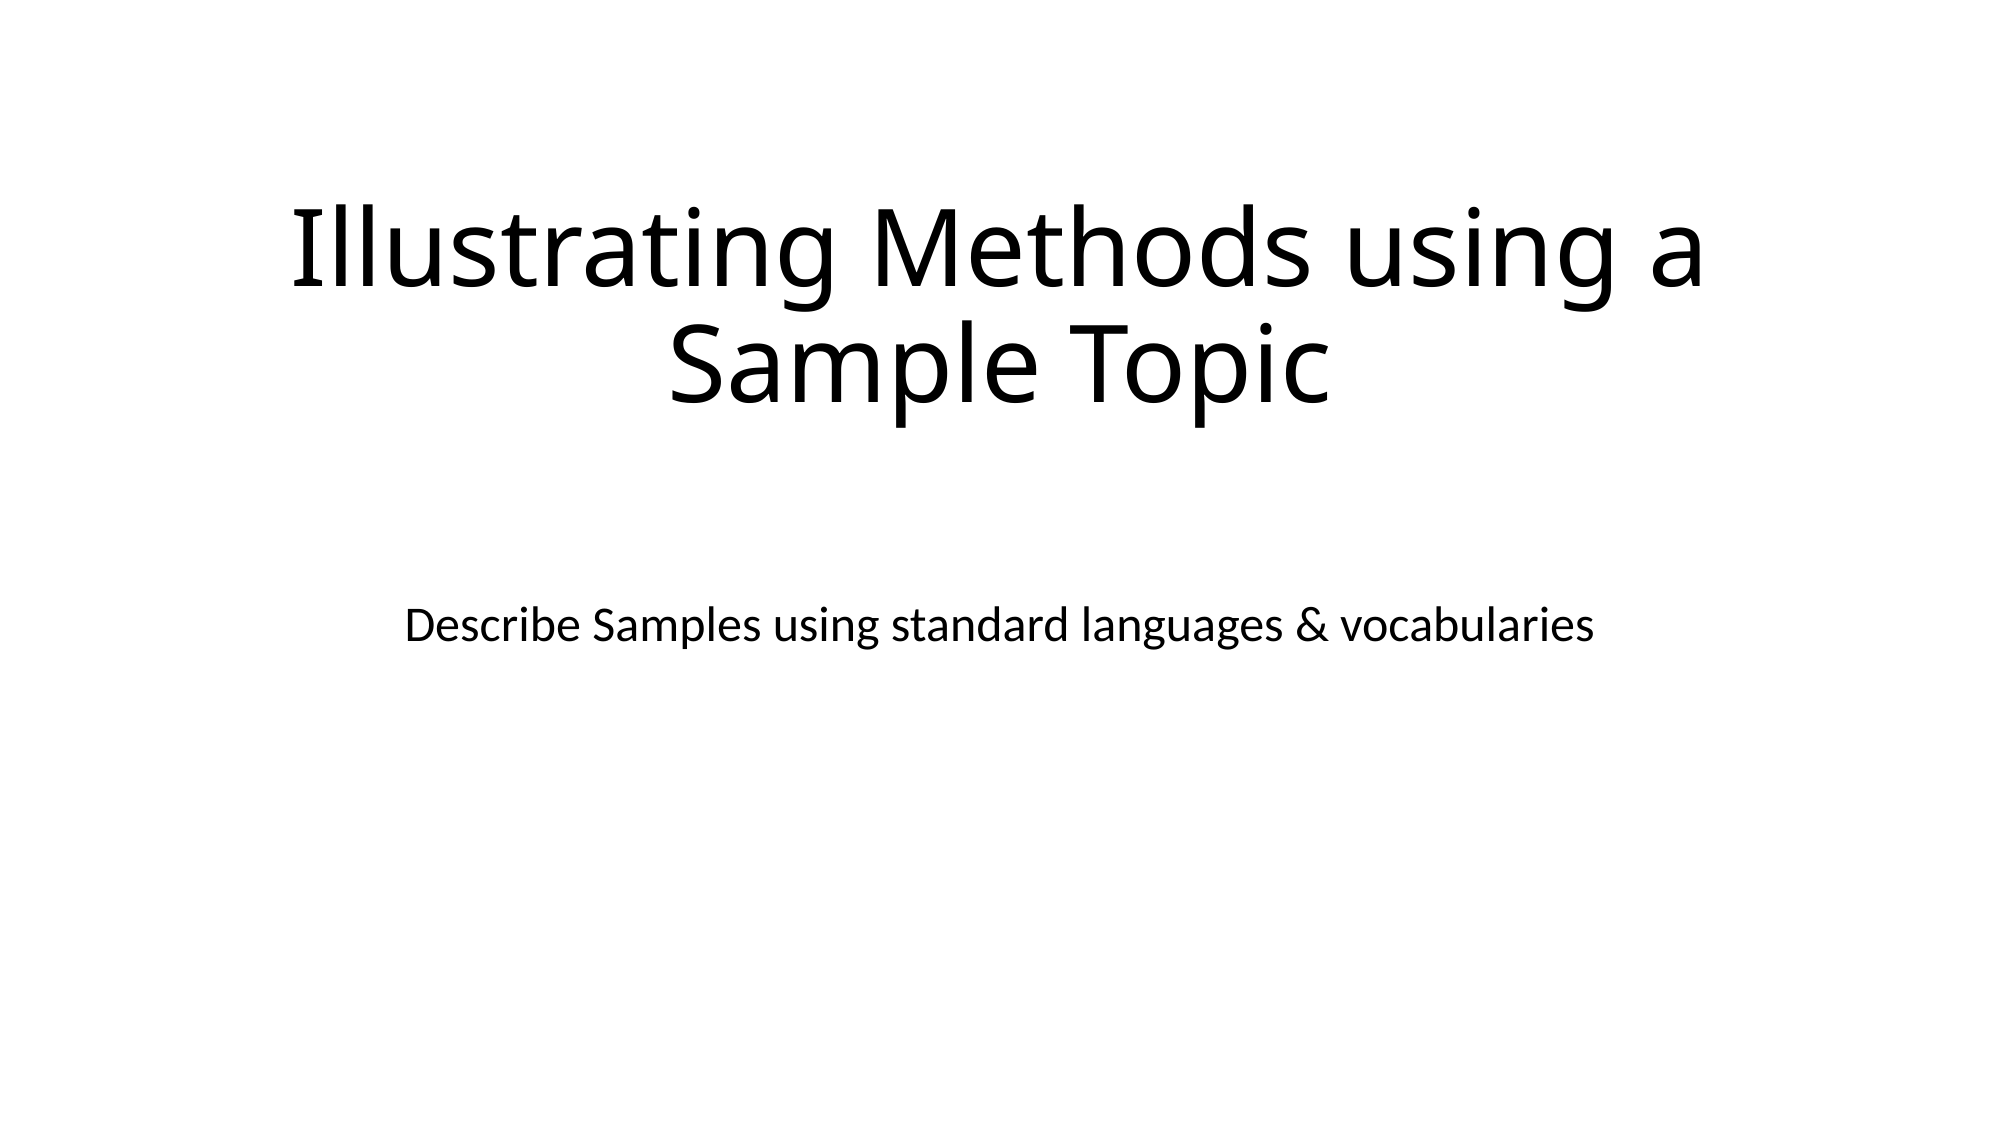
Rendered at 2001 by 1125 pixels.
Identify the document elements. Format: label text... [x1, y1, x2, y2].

title Illustrating Methods using a Sample Topic [249, 184, 1750, 434]
subtitle Describe Samples using standard languages & vocabularies [249, 590, 1750, 863]
